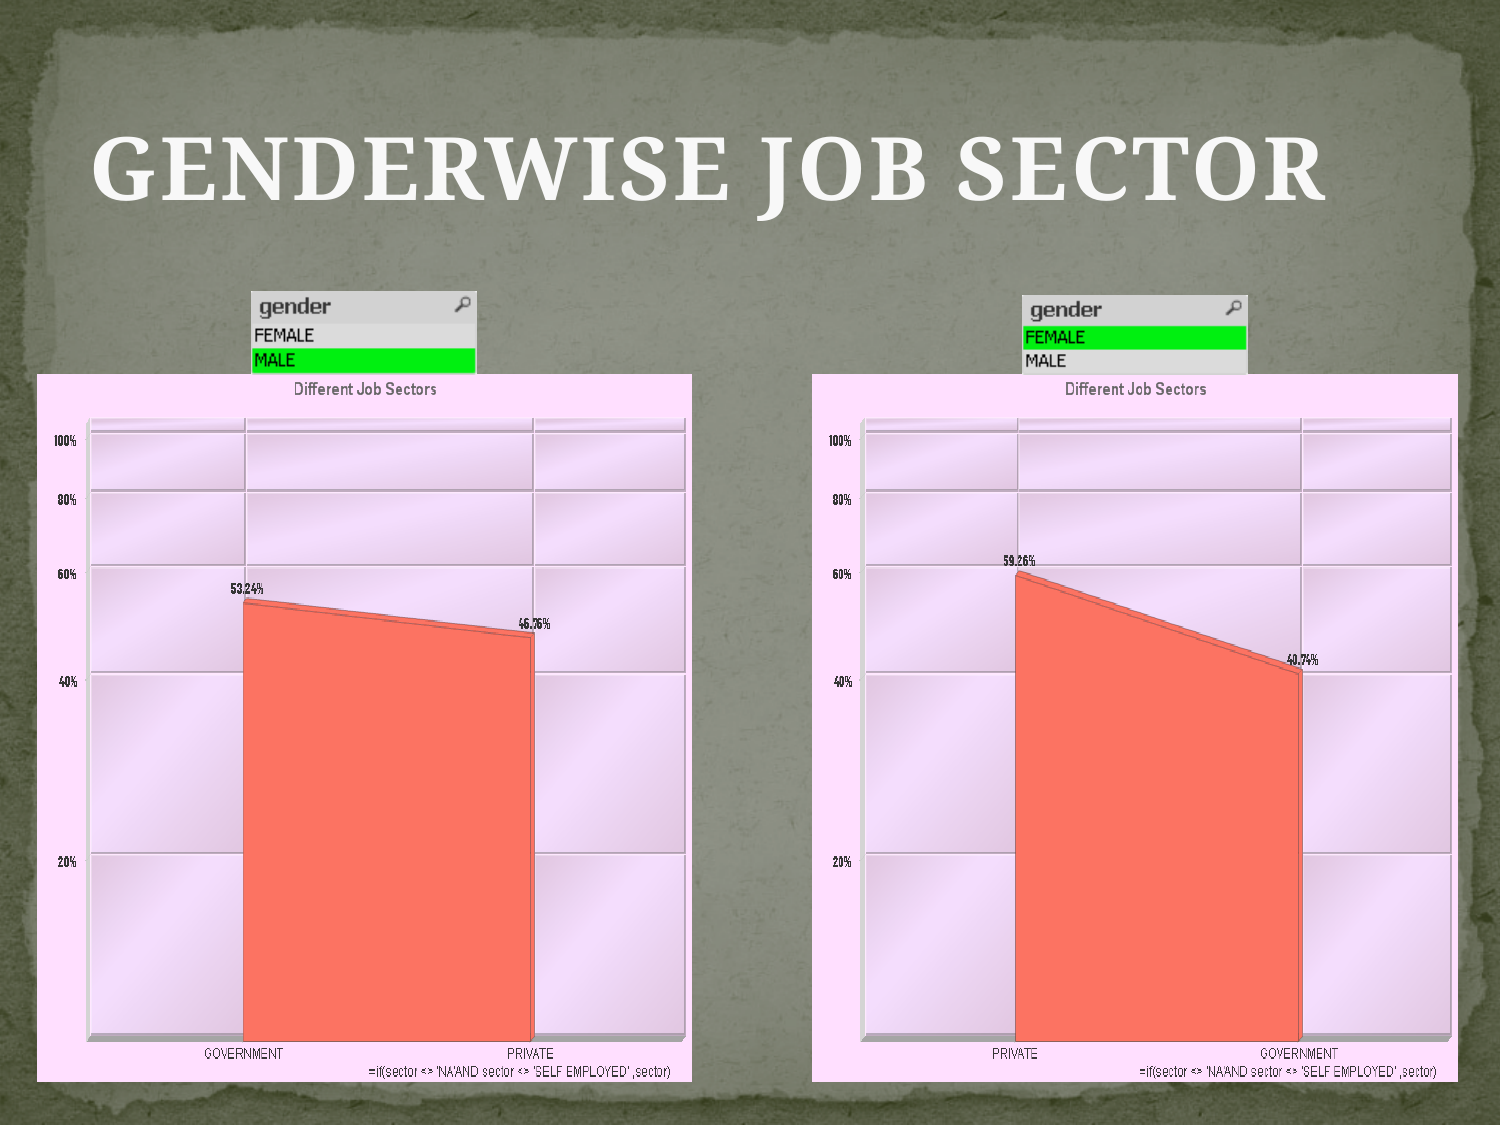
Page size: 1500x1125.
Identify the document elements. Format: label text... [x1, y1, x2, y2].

picture [812, 295, 1458, 1082]
picture [37, 291, 692, 1082]
title GENDERWISE JOB SECTOR [74, 24, 1425, 225]
